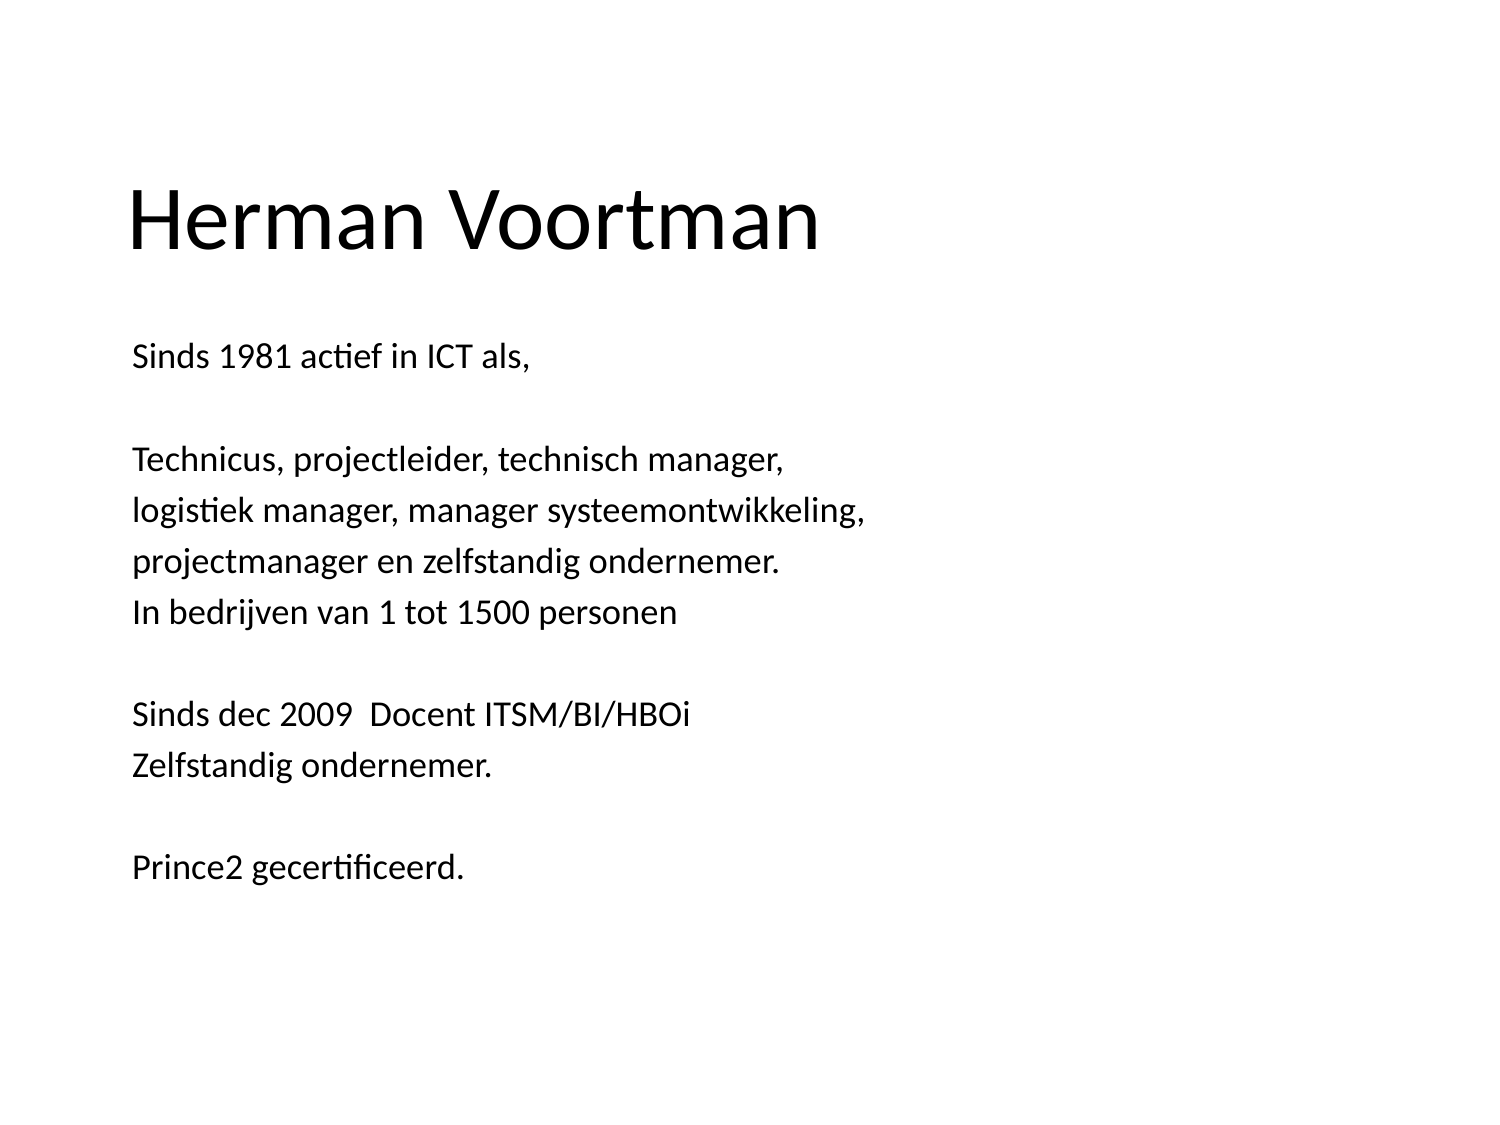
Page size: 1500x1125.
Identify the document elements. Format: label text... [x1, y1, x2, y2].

title Herman Voortman [112, 137, 1388, 288]
list Sinds 1981 actief in ICT als, Technicus, projectleider, technisch manager, logistiek manager, manager systeemontwikkeling, projectmanager en zelfstandig ondernemer. In bedrijven van 1 tot 1500 personen Sinds dec 2009 Docent ITSM/BI/HBOi Zelfstandig ondernemer. Prince2 gecertificeerd. [117, 324, 1388, 900]
